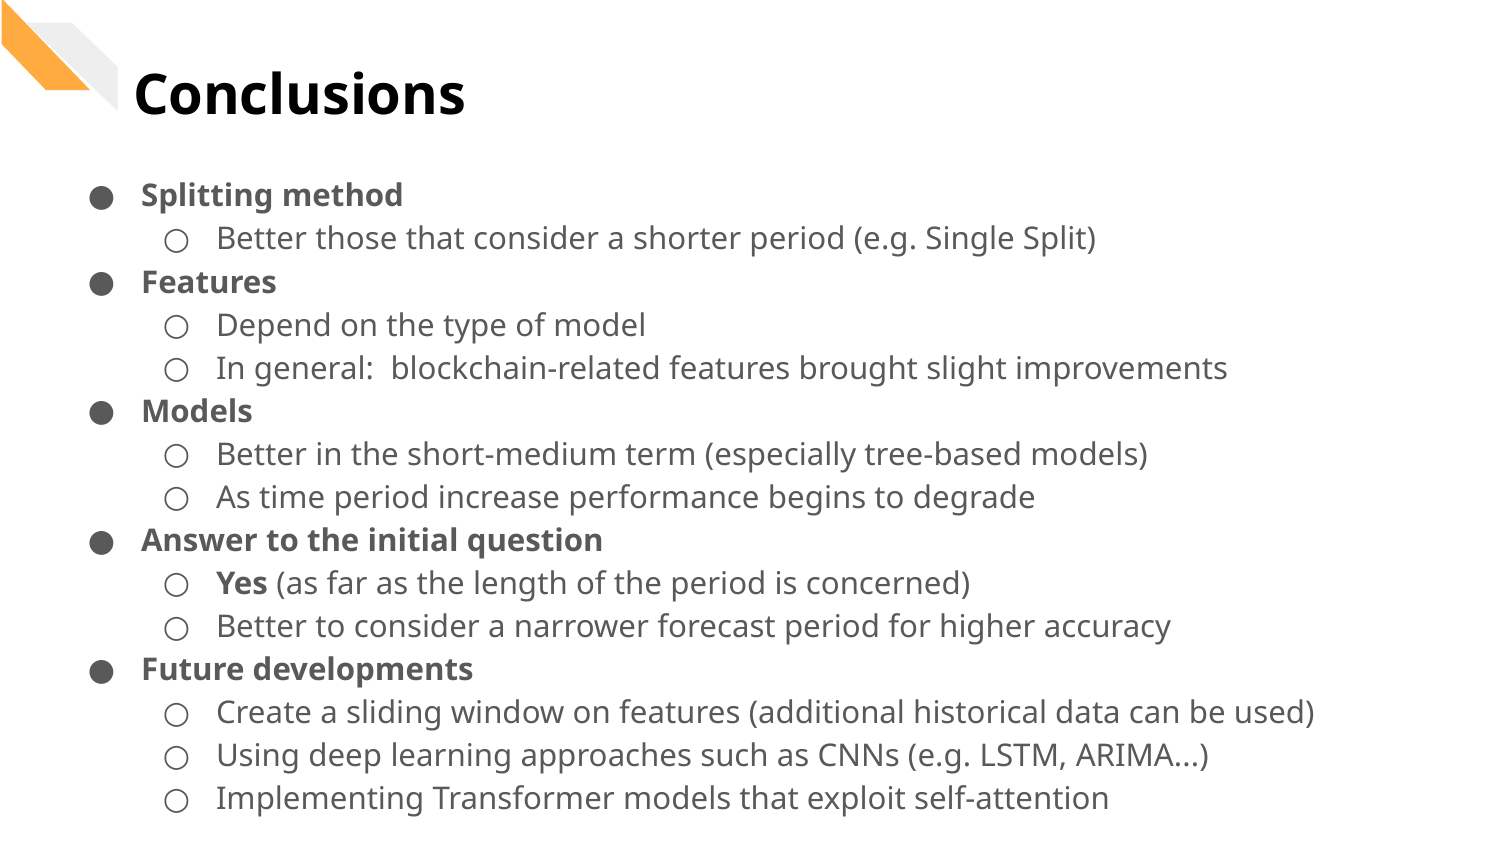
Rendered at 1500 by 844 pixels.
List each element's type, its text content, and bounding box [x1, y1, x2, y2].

title Conclusions [118, 43, 1273, 142]
list Splitting method Better those that consider a shorter period (e.g. Single Split) Features Depend on the type of model In general: blockchain-related features brought slight improvements Models Better in the short-medium term (especially tree-based models) As time period increase performance begins to degrade Answer to the initial question Yes (as far as the length of the period is concerned) Better to consider a narrower forecast period for higher accuracy Future developments Create a sliding window on features (additional historical data can be used) Using deep learning approaches such as CNNs (e.g. LSTM, ARIMA...) Implementing Transformer models that exploit self-attention [51, 155, 1449, 820]
